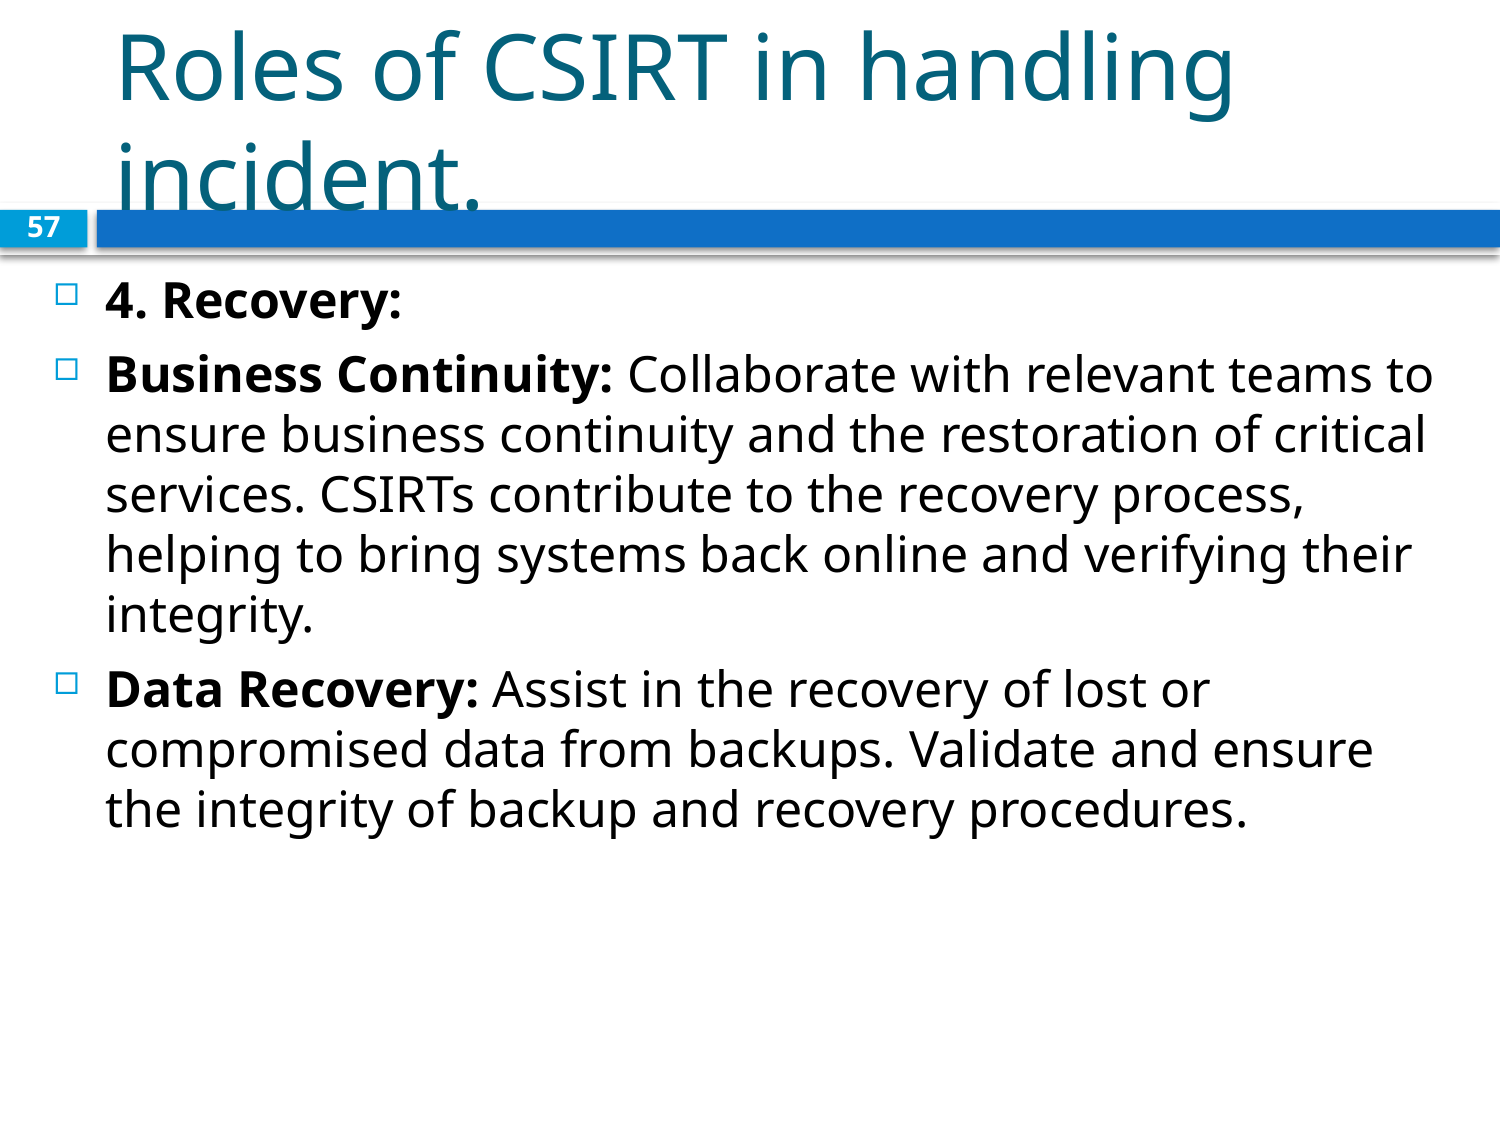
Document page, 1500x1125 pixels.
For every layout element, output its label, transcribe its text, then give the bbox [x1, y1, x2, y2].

slide_number 57 [0, 208, 88, 249]
list 4. Recovery: Business Continuity: Collaborate with relevant teams to ensure business continuity and the restoration of critical services. CSIRTs contribute to the recovery process, helping to bring systems back online and verifying their integrity. Data Recovery: Assist in the recovery of lost or compromised data from backups. Validate and ensure the integrity of backup and recovery procedures. [38, 260, 1479, 1105]
title Roles of CSIRT in handling incident. [99, 37, 1438, 201]
